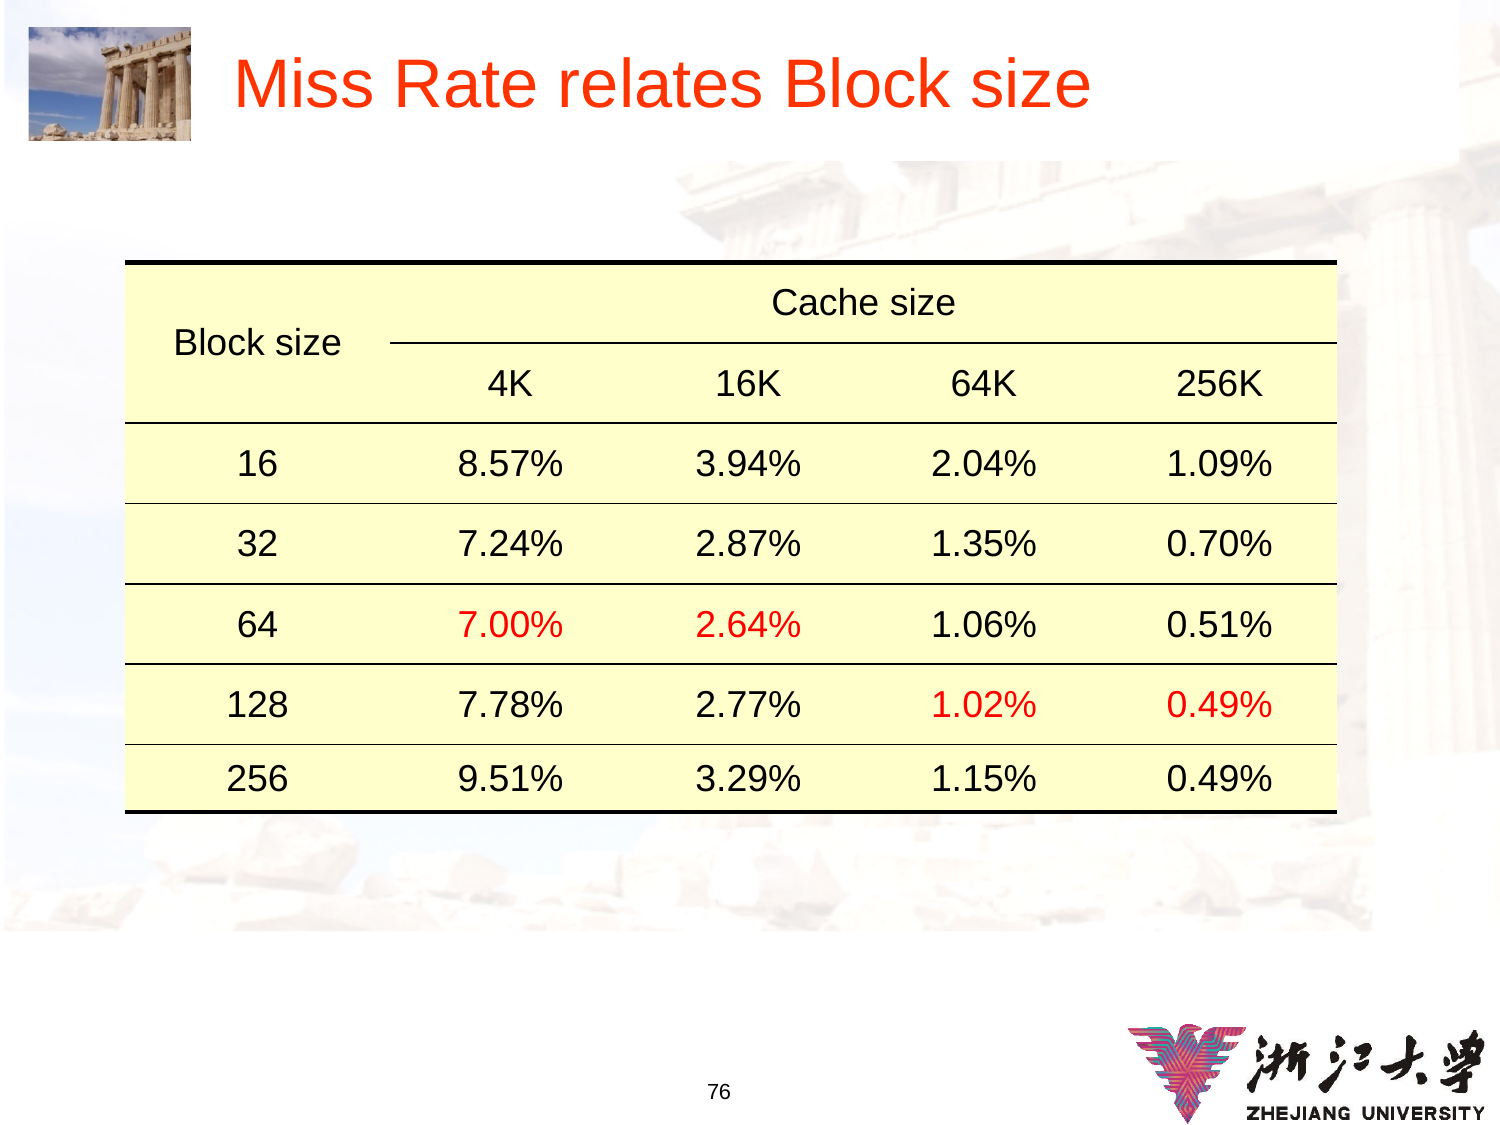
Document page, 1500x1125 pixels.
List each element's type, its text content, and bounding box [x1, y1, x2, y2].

table_header Block size [125, 265, 390, 422]
table_cell 2.64% [631, 585, 866, 663]
table_cell 64K [866, 344, 1102, 422]
table_cell 9.51% [390, 745, 631, 810]
table_cell 16K [631, 344, 866, 422]
table_cell 128 [125, 665, 390, 744]
table_cell 2.04% [866, 424, 1102, 503]
table_cell 3.29% [631, 745, 866, 810]
picture [0, 0, 1500, 1125]
table_cell 1.35% [866, 504, 1102, 583]
table_cell 2.87% [631, 504, 866, 583]
table_cell 4K [390, 344, 631, 422]
table_cell 7.78% [390, 665, 631, 744]
table_cell 256 [125, 745, 390, 810]
table_cell 0.49% [1102, 665, 1337, 744]
table_cell 32 [125, 504, 390, 583]
table_header Cache size [390, 265, 1337, 342]
table_cell 7.00% [390, 585, 631, 663]
table_cell 1.15% [866, 745, 1102, 810]
table_cell 1.06% [866, 585, 1102, 663]
table_cell 16 [125, 424, 390, 503]
table_cell 1.02% [866, 665, 1102, 744]
table_cell 256K [1102, 344, 1337, 422]
title Miss Rate relates Block size [218, 0, 1459, 161]
table_cell 0.70% [1102, 504, 1337, 583]
table_cell 3.94% [631, 424, 866, 503]
table_cell 2.77% [631, 665, 866, 744]
table_cell 0.51% [1102, 585, 1337, 663]
table_cell 8.57% [390, 424, 631, 503]
table_cell 0.49% [1102, 745, 1337, 810]
table_cell 1.09% [1102, 424, 1337, 503]
table_cell 7.24% [390, 504, 631, 583]
table_cell 64 [125, 585, 390, 663]
